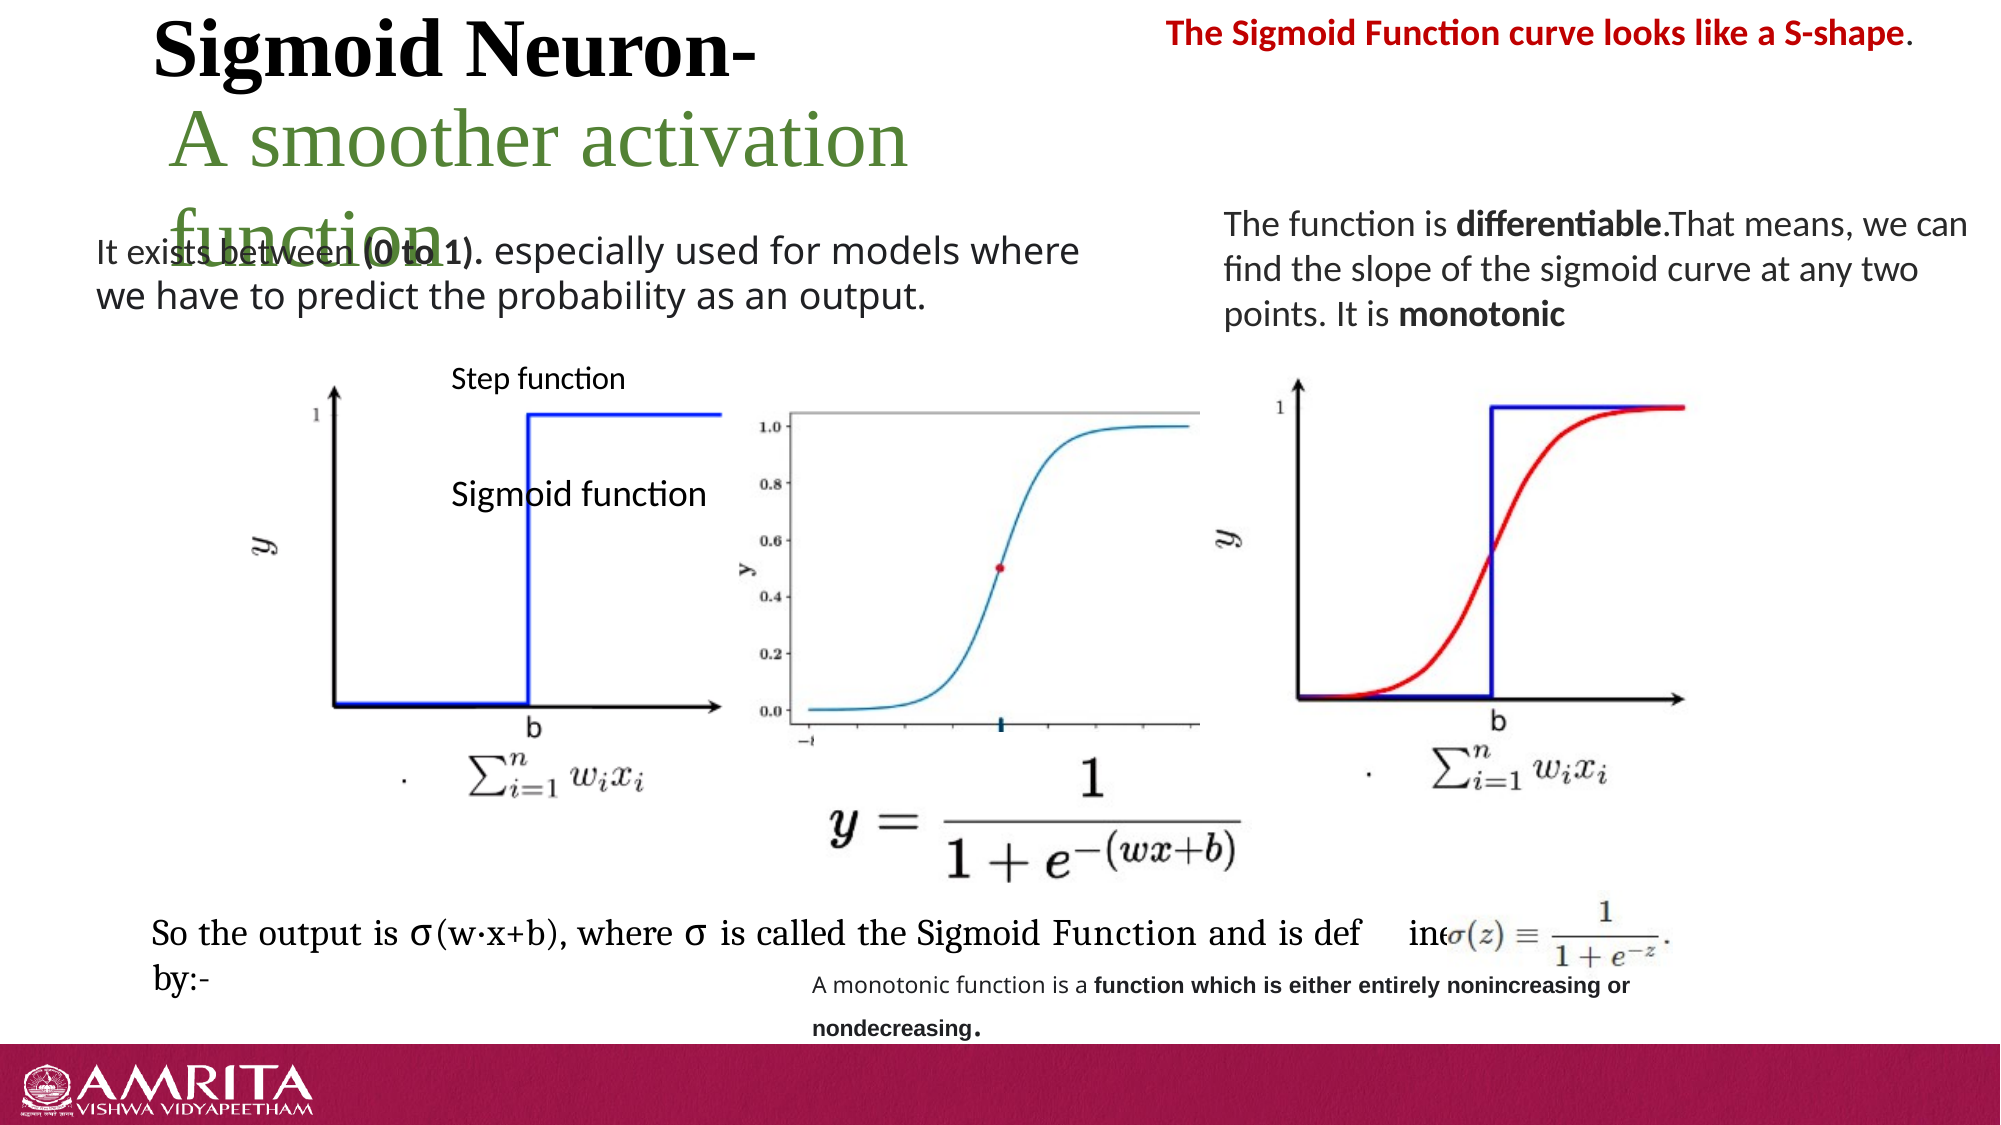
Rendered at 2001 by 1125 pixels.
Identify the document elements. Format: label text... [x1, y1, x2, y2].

text_box by:- [150, 950, 219, 998]
text_box The Sigmoid Function curve looks like a S-shape. [1163, 5, 1917, 53]
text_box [738, 364, 1715, 905]
text_box ined [1408, 913, 1441, 954]
picture [1446, 890, 1673, 979]
text_box So the output is σ(w⋅x+b), where σ is called the Sigmoid Function and is def [150, 906, 1408, 954]
text_box A monotonic function is a function which is either entirely nonincreasing or nondecreasing. [809, 968, 1792, 1044]
text_box The function is differentiable.That means, we can find the slope of the sigmoid curve at any two points. It is monotonic [1221, 196, 1980, 334]
text_box It exists between (0 to 1). especially used for models where we have to predict the probability as an output. Step function Sigmoid function [94, 225, 1157, 514]
text_box A smoother activation function [166, 80, 1207, 283]
picture [0, 1044, 2000, 1125]
title Sigmoid Neuron- [150, 0, 762, 181]
picture [251, 385, 724, 800]
